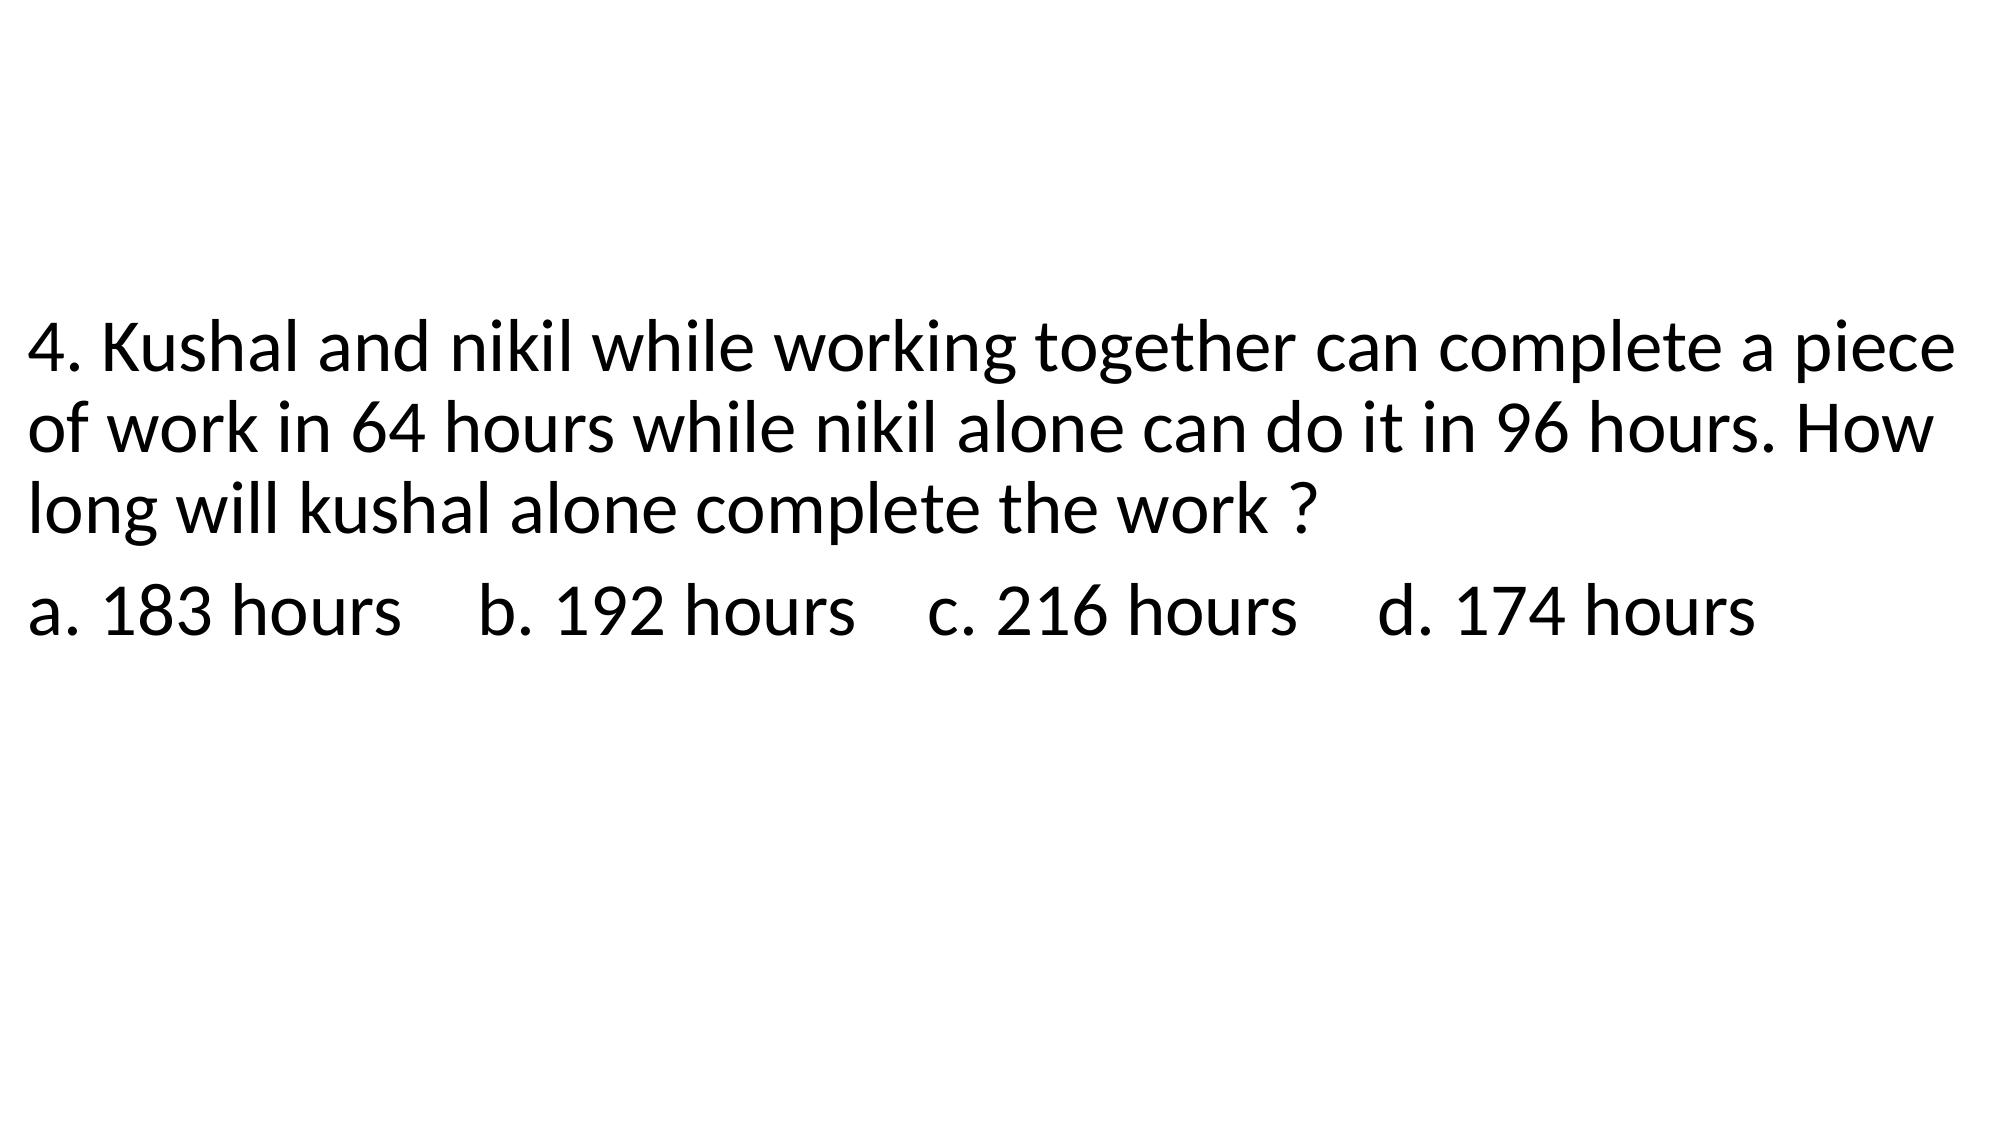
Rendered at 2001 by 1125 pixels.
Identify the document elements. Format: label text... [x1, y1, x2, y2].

list 4. Kushal and nikil while working together can complete a piece of work in 64 hours while nikil alone can do it in 96 hours. How long will kushal alone complete the work ? a. 183 hours b. 192 hours c. 216 hours d. 174 hours [12, 299, 1979, 1014]
